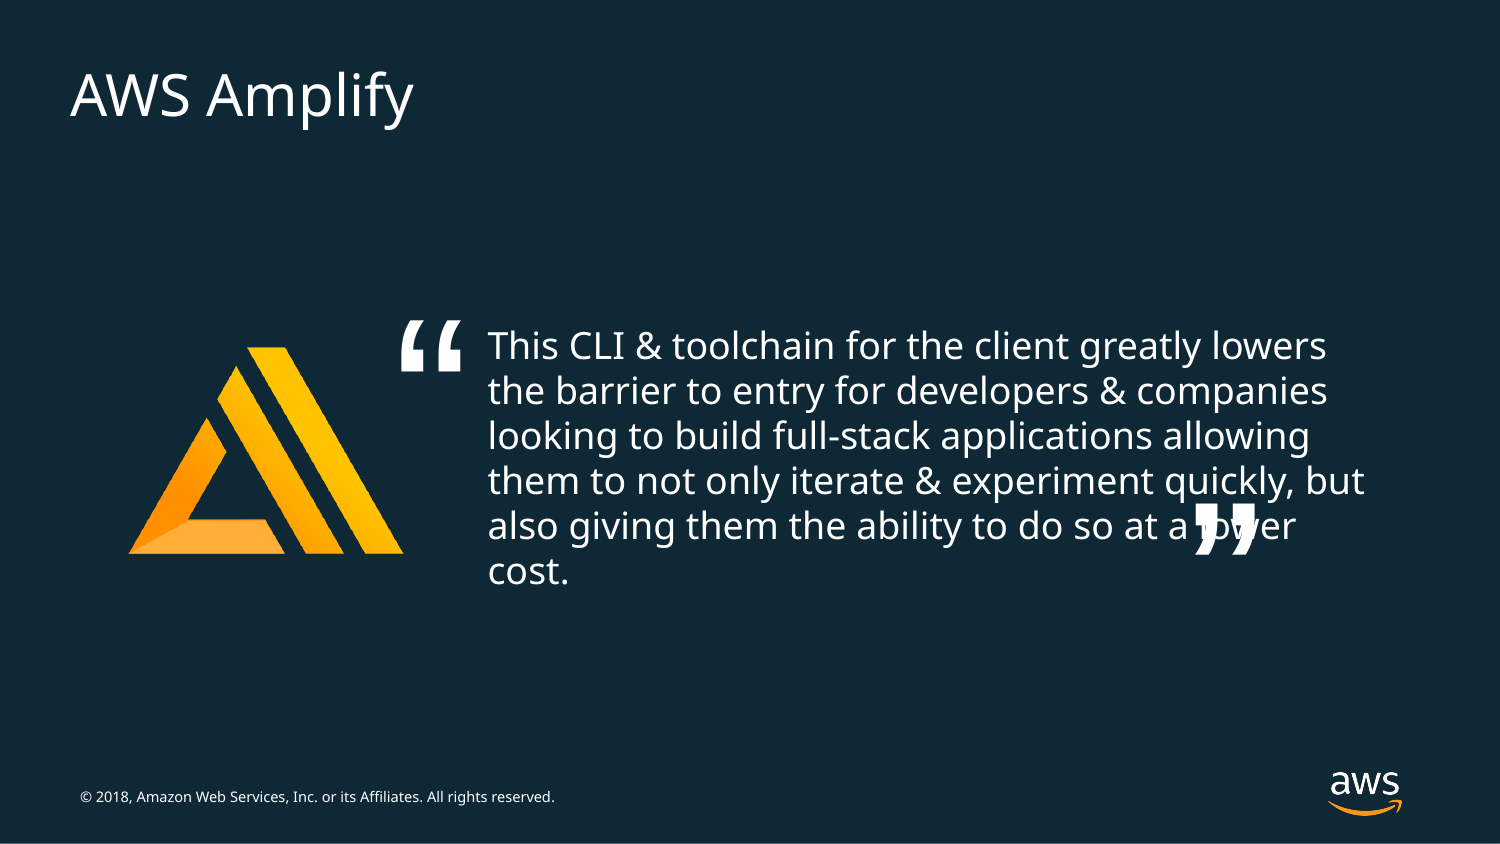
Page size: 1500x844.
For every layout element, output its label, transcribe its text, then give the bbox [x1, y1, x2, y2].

title AWS Amplify [55, 51, 1402, 141]
text_box “ [378, 242, 570, 532]
text_box “ [1087, 344, 1279, 635]
picture [1328, 772, 1402, 816]
text_box This CLI & toolchain for the client greatly lowers the barrier to entry for developers & companies looking to build full-stack applications allowing them to not only iterate & experiment quickly, but also giving them the ability to do so at a lower cost. [472, 314, 1390, 717]
picture [99, 280, 439, 620]
